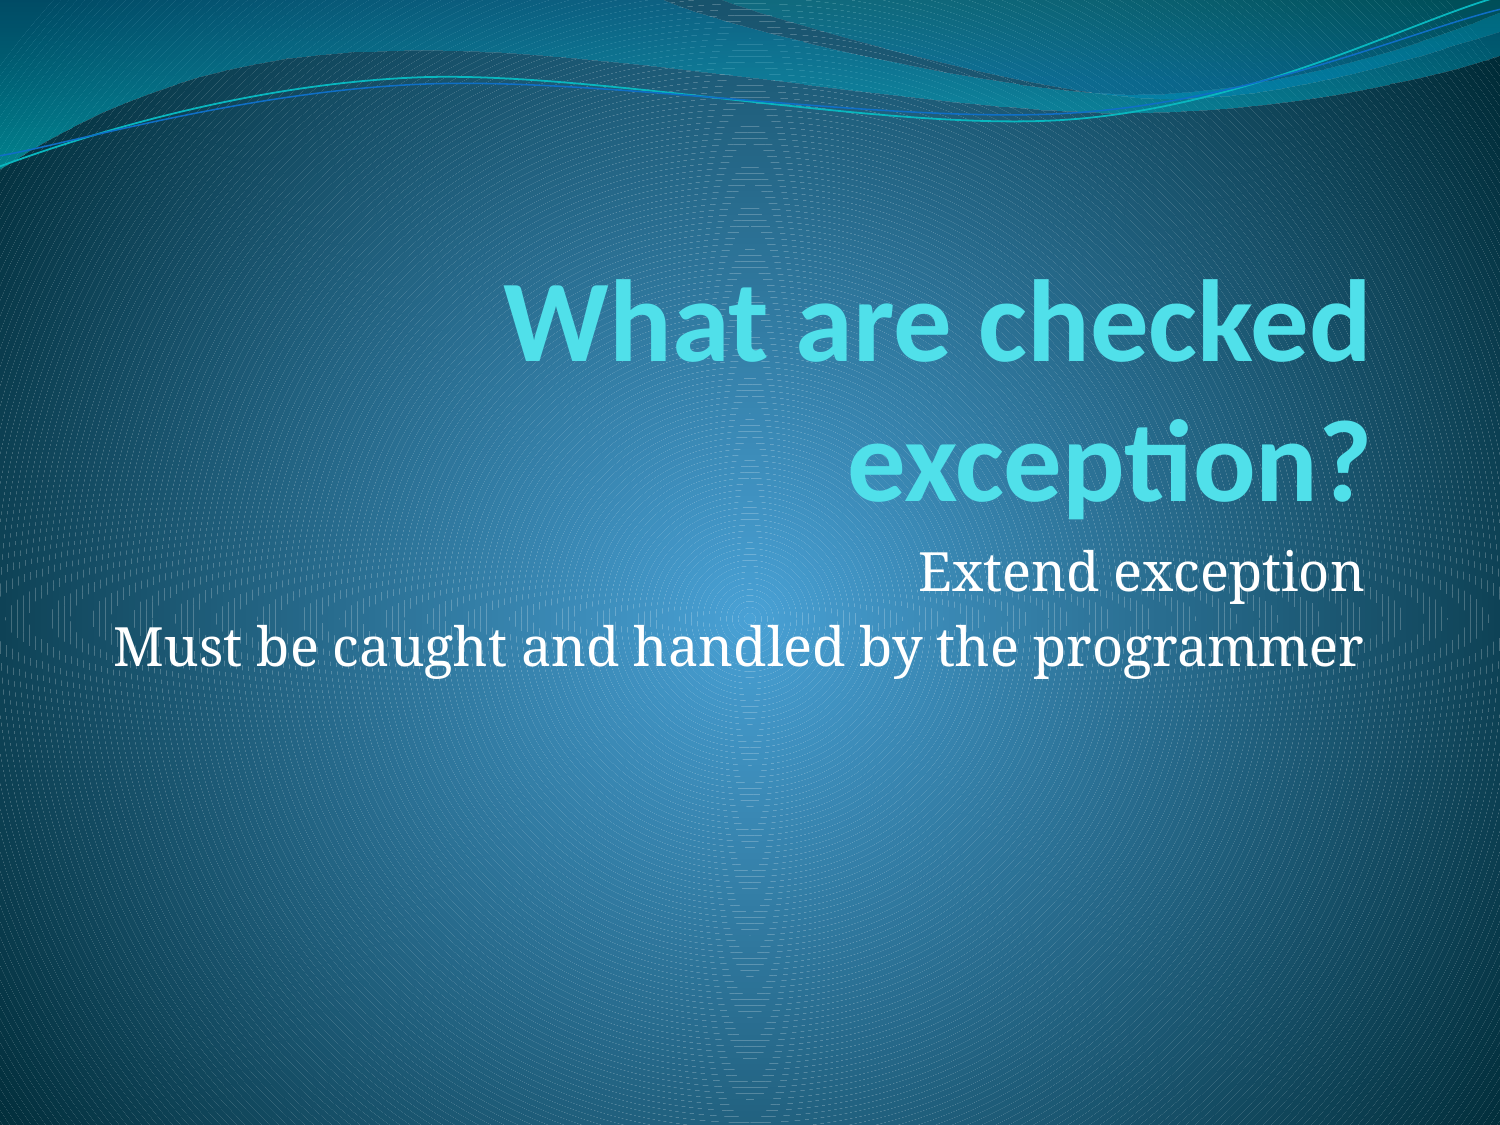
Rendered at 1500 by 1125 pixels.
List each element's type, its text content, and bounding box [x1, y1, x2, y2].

title What are checked exception? [87, 224, 1376, 525]
subtitle Extend exception Must be caught and handled by the programmer [87, 529, 1376, 818]
